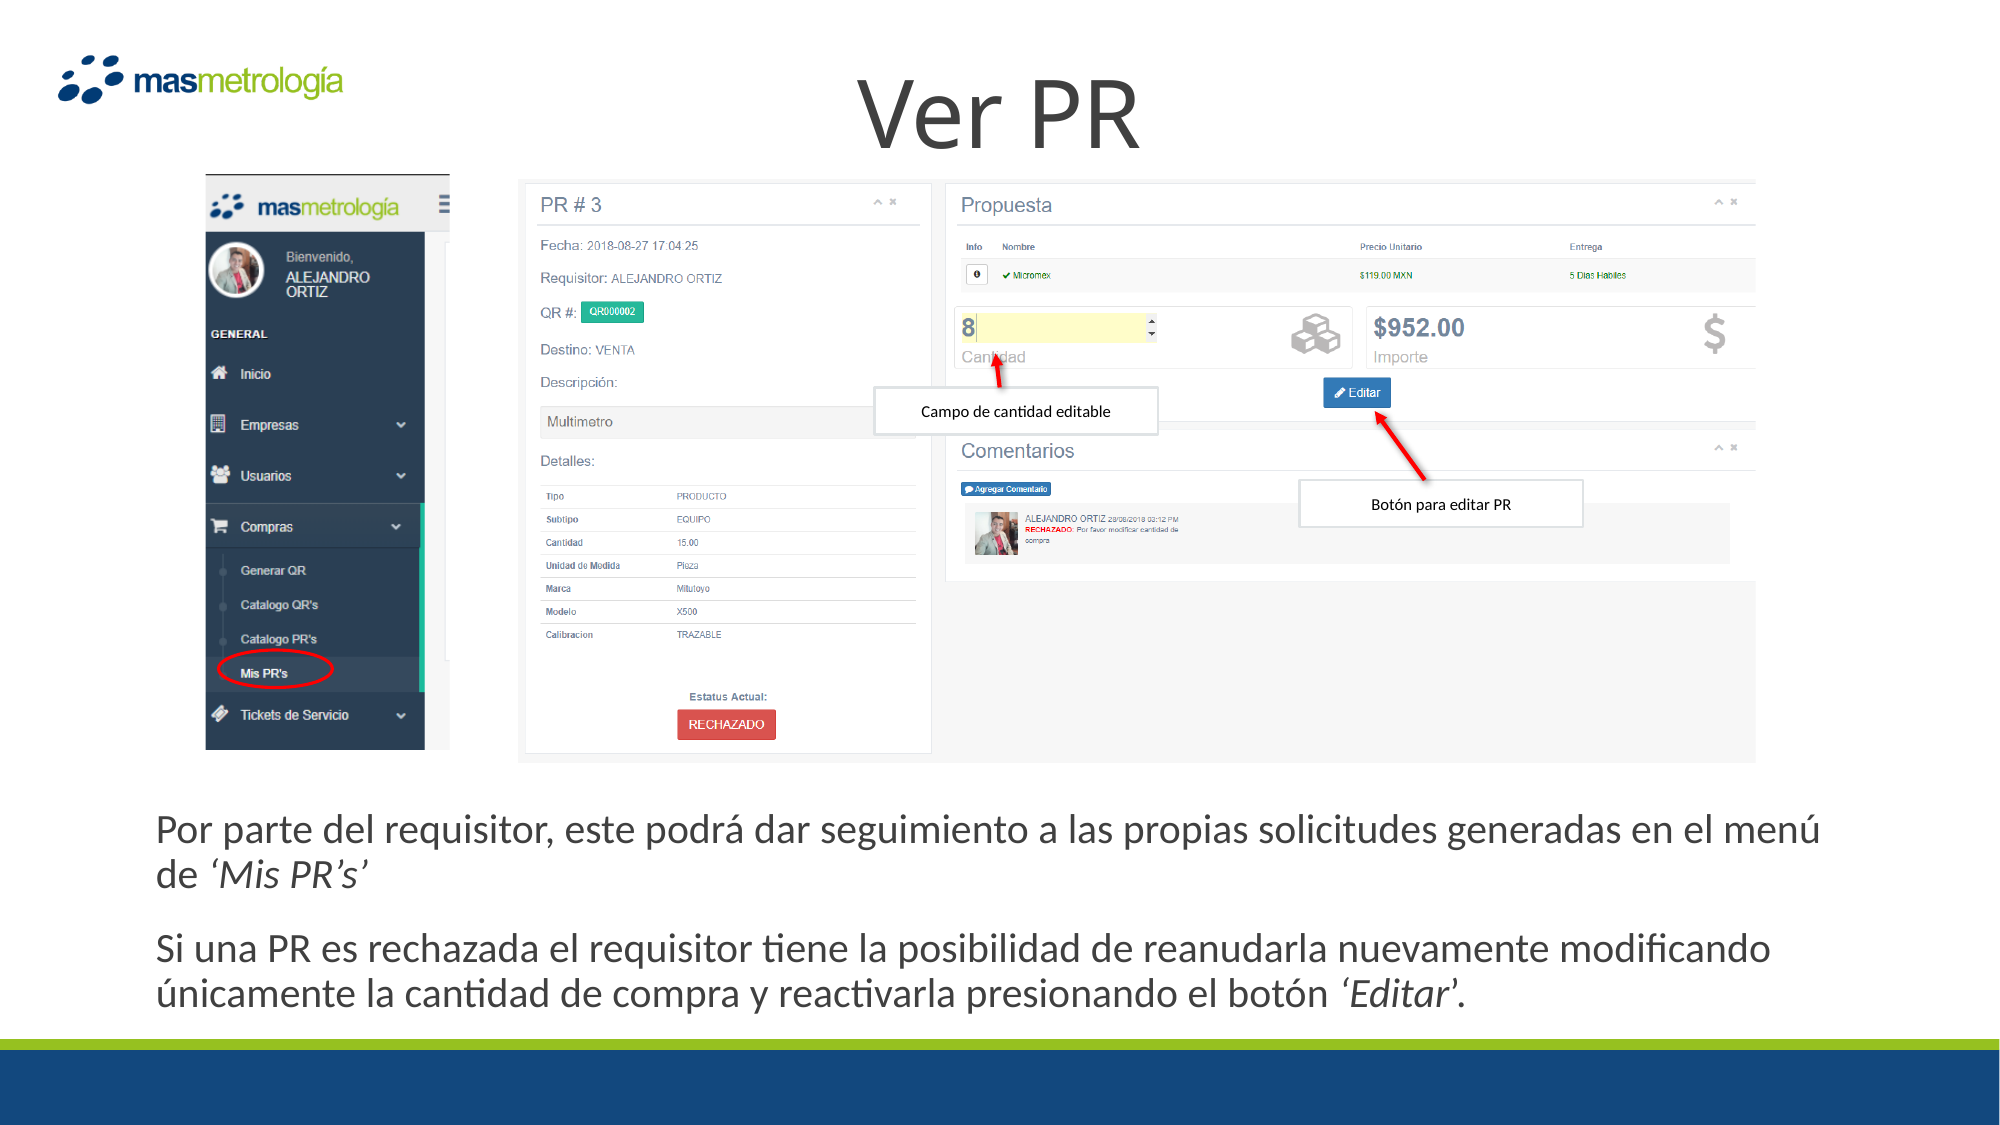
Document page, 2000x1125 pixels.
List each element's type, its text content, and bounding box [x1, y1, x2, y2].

picture [49, 46, 350, 112]
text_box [995, 352, 1001, 388]
title Ver PR [249, 62, 1750, 175]
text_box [1374, 410, 1426, 481]
picture [205, 174, 451, 751]
list Por parte del requisitor, este podrá dar seguimiento a las propias solicitudes generadas en el menú de ‘Mis PR’s’ Si una PR es rechazada el requisitor tiene la posibilidad de reanudarla nuevamente modificando únicamente la cantidad de compra y reactivarla presionando el botón ‘Editar’. [155, 800, 1844, 1063]
picture [517, 178, 1757, 763]
